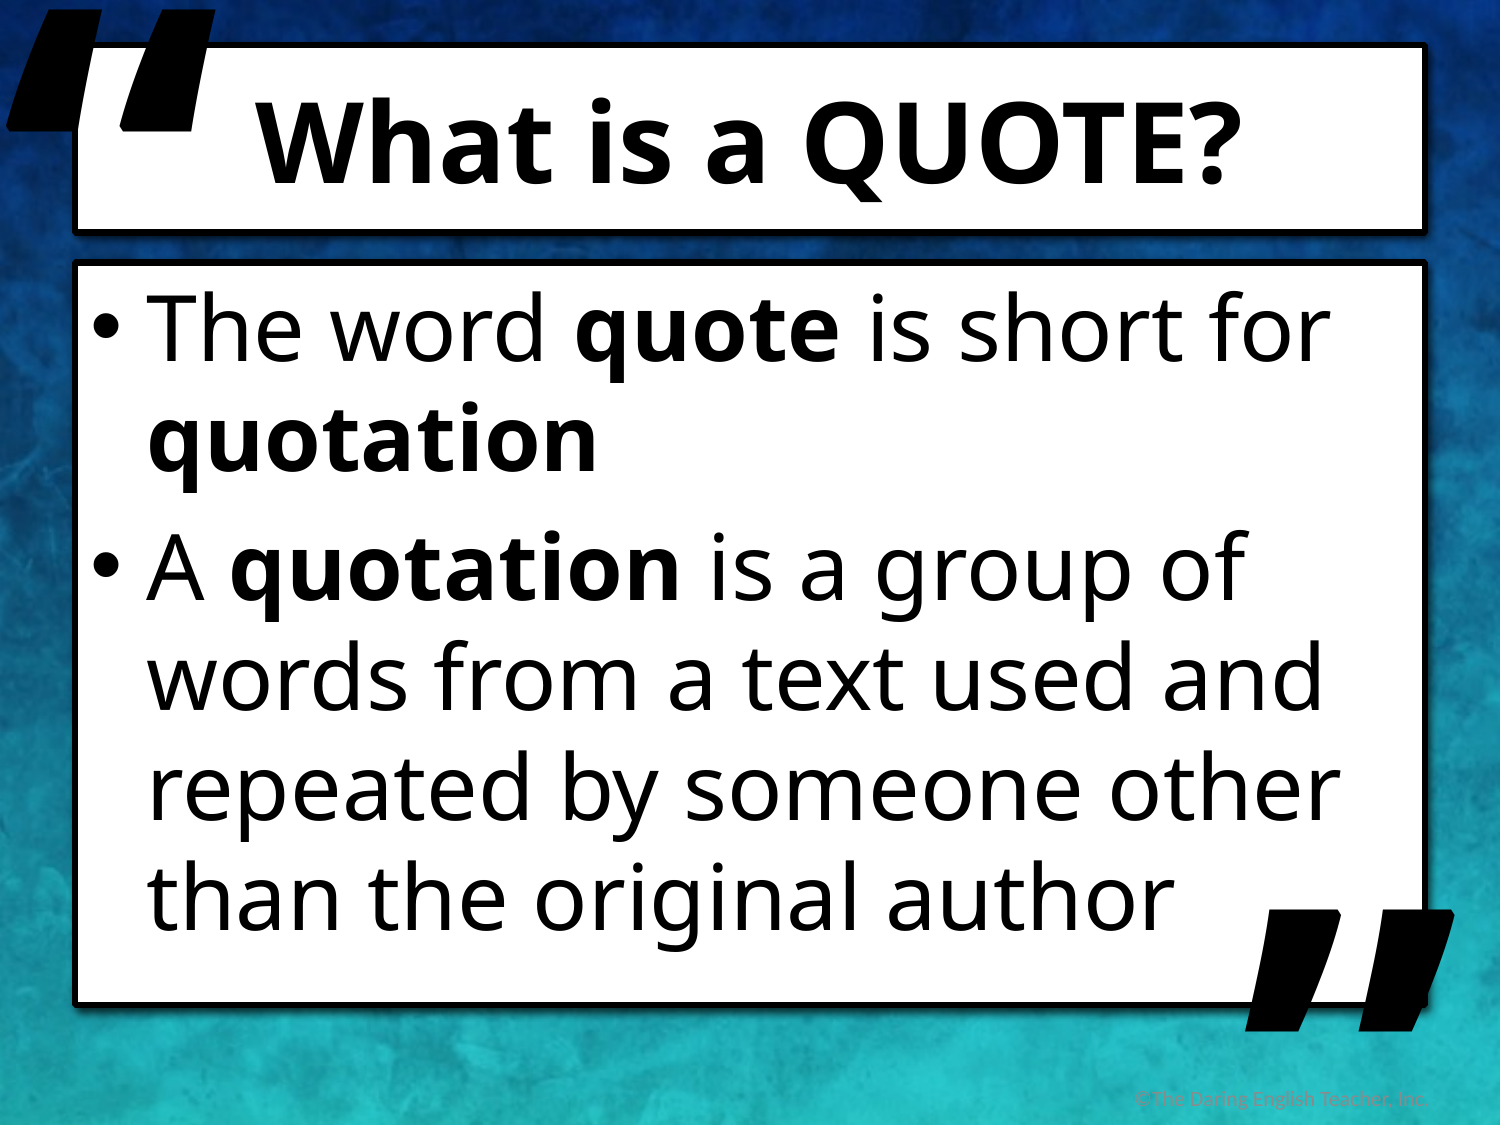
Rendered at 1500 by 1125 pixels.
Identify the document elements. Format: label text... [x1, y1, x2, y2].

picture [383, 0, 1500, 760]
text_box ” [1224, 760, 1500, 1125]
title What is a QUOTE? [383, 42, 1428, 236]
list The word quote is short for quotation A quotation is a group of words from a text used and repeated by someone other than the original author [72, 259, 1428, 1008]
text_box “ [0, 0, 383, 473]
picture [0, 473, 1224, 1125]
